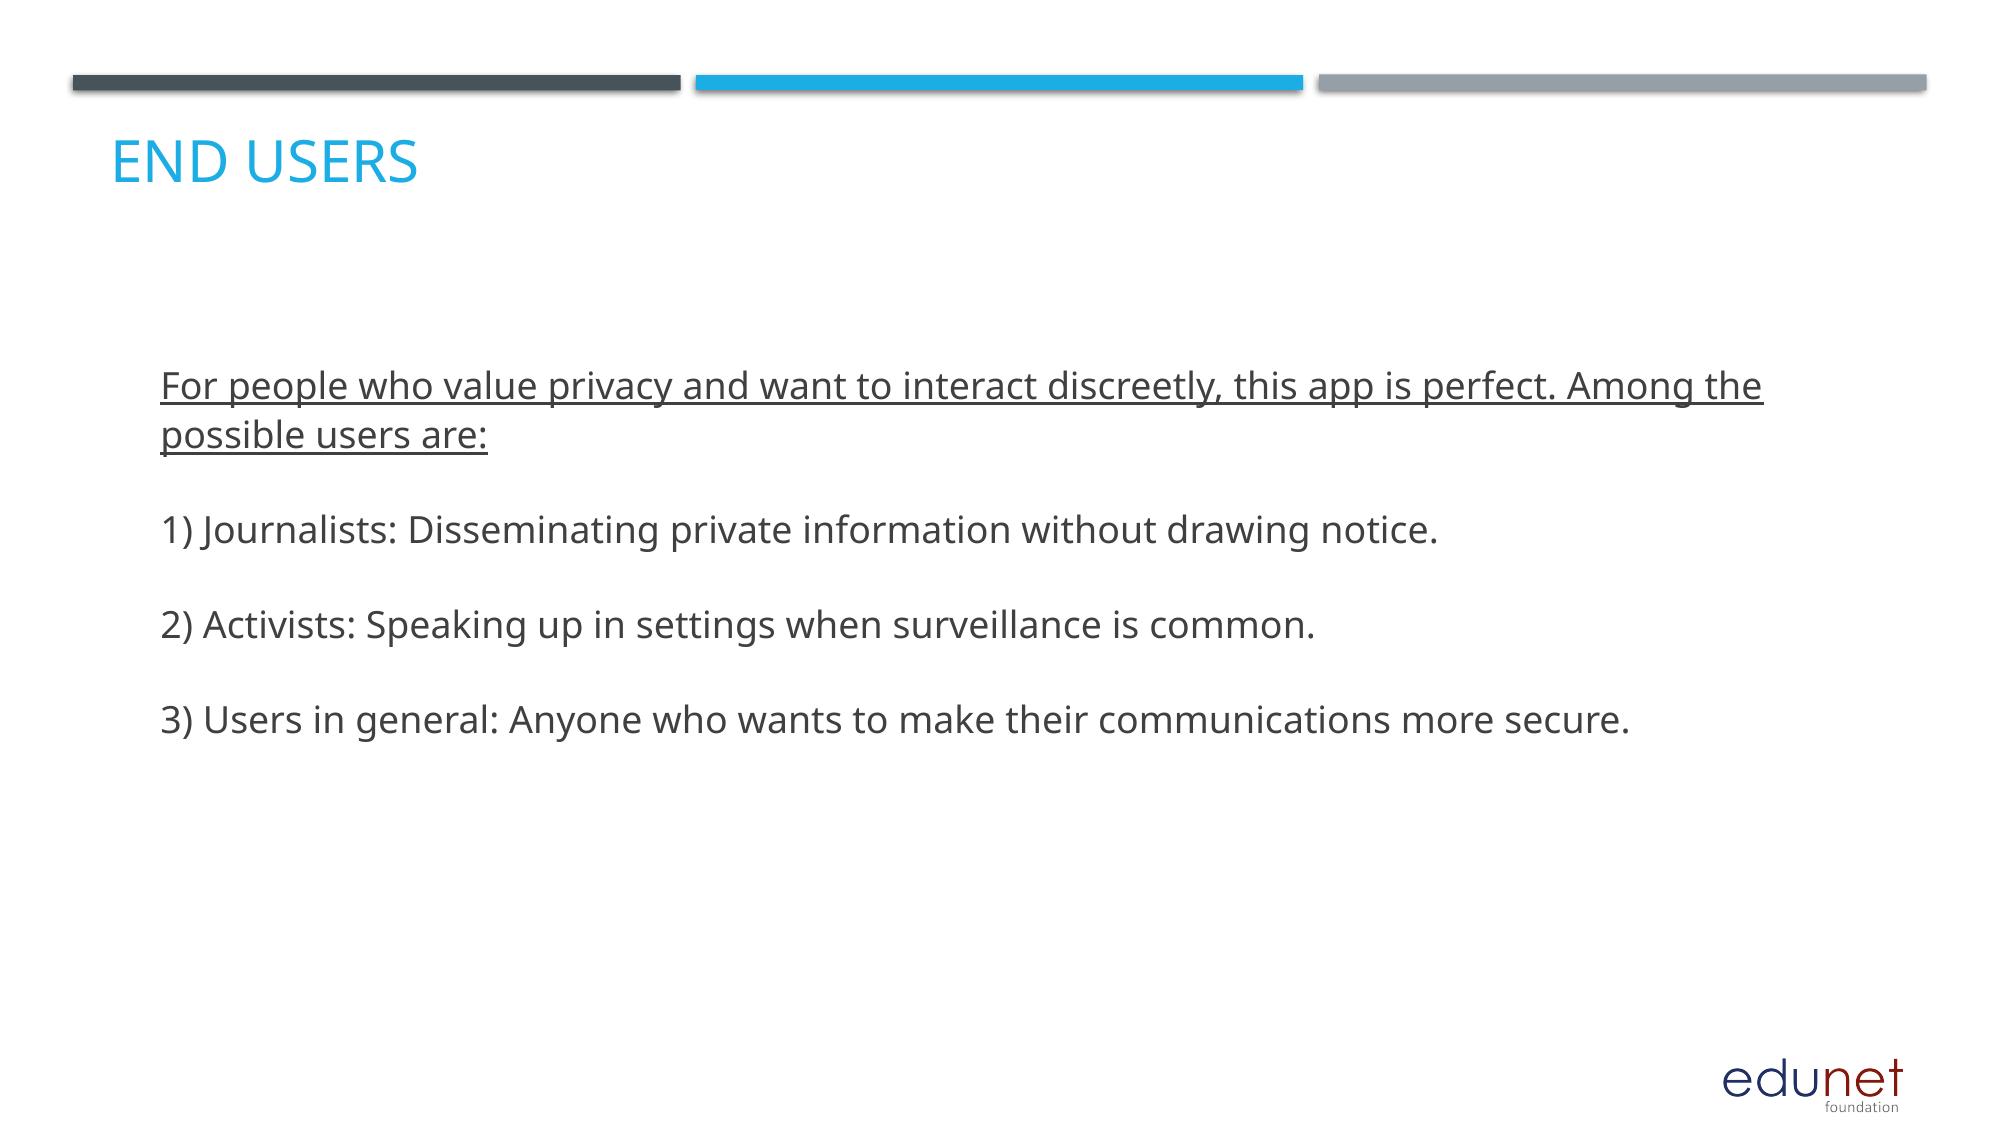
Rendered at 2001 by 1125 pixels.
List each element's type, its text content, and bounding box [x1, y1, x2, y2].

list For people who value privacy and want to interact discreetly, this app is perfect. Among the possible users are: 1) Journalists: Disseminating private information without drawing notice. 2) Activists: Speaking up in settings when surveillance is common. 3) Users in general: Anyone who wants to make their communications more secure. [95, 213, 1905, 981]
title End users [95, 115, 1905, 203]
picture [1719, 1056, 1905, 1116]
